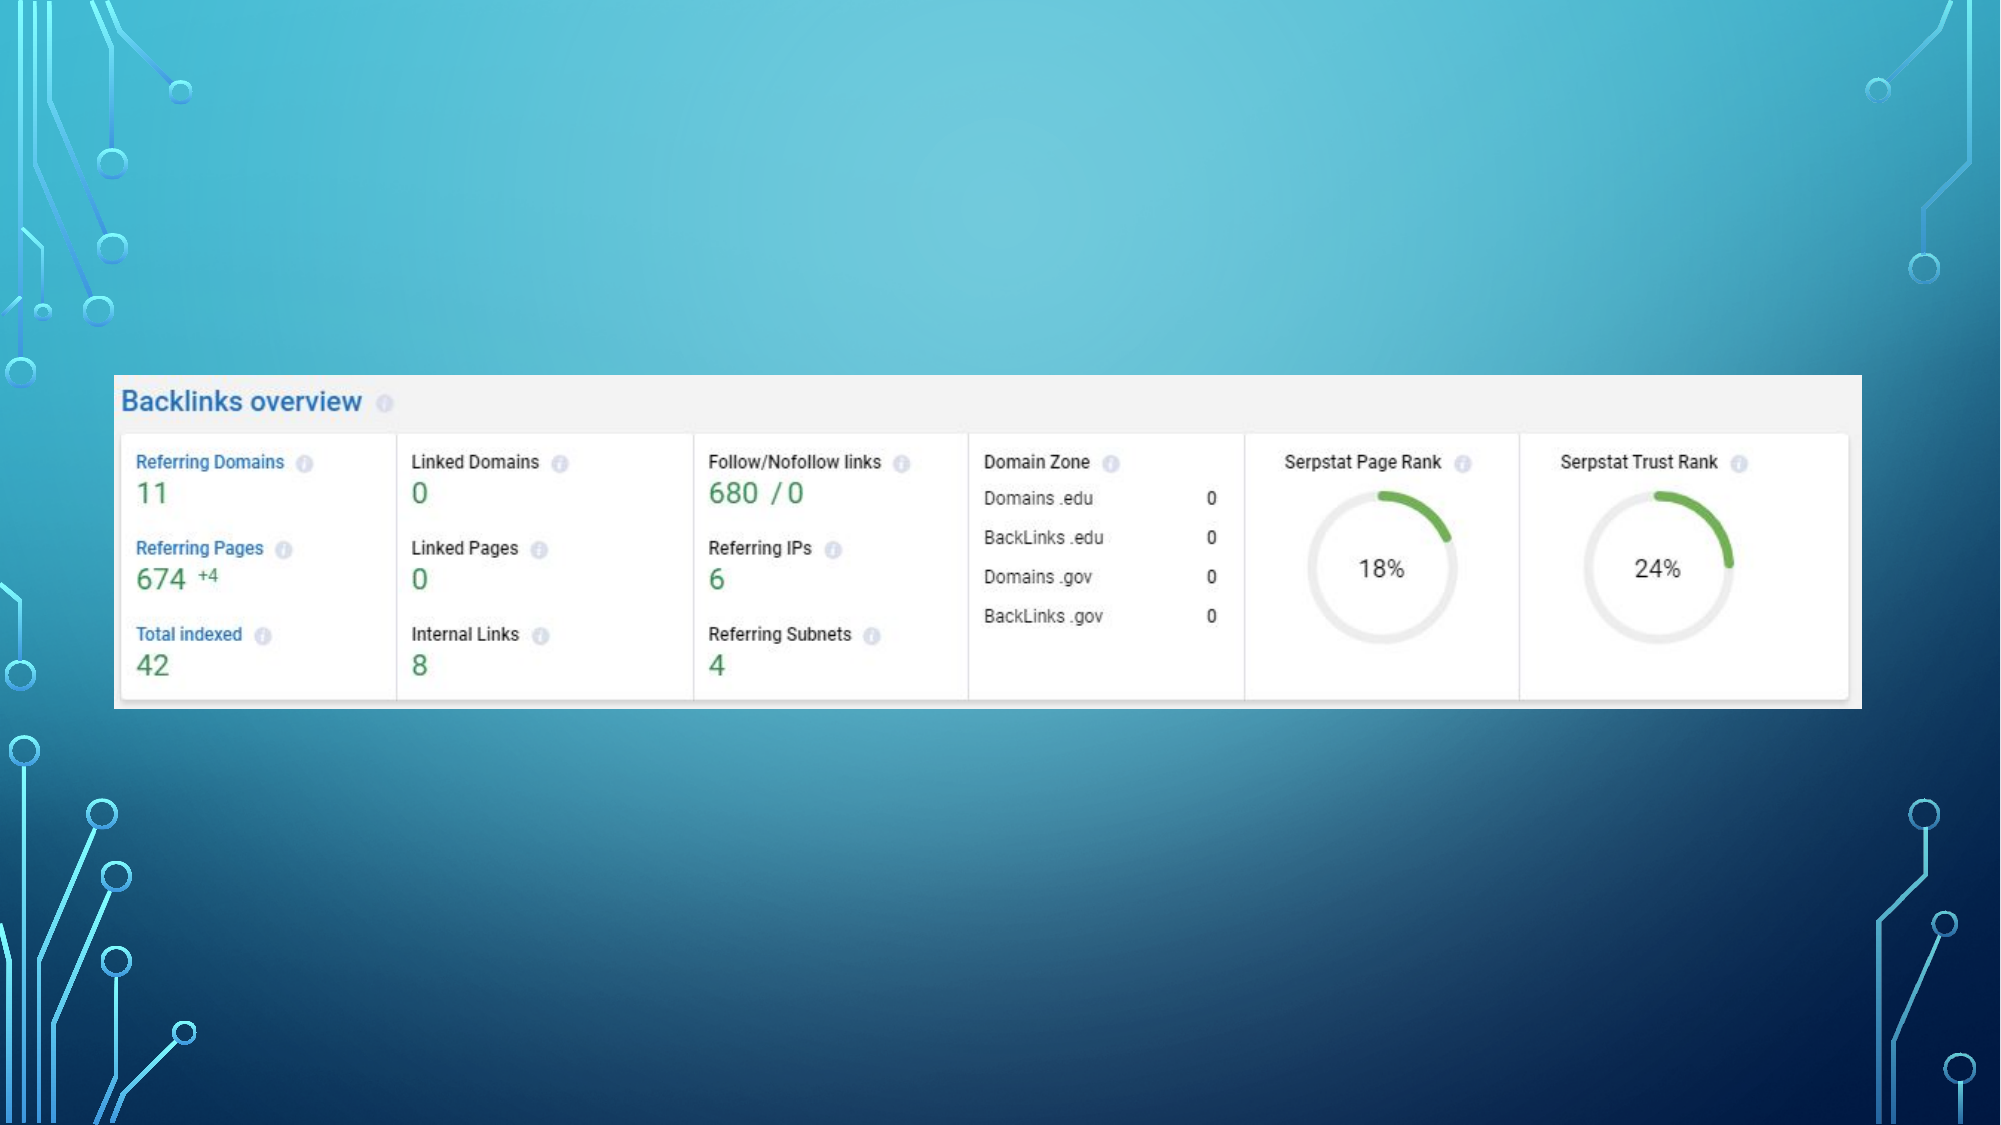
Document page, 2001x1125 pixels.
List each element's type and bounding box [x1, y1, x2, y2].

picture [114, 375, 1862, 709]
